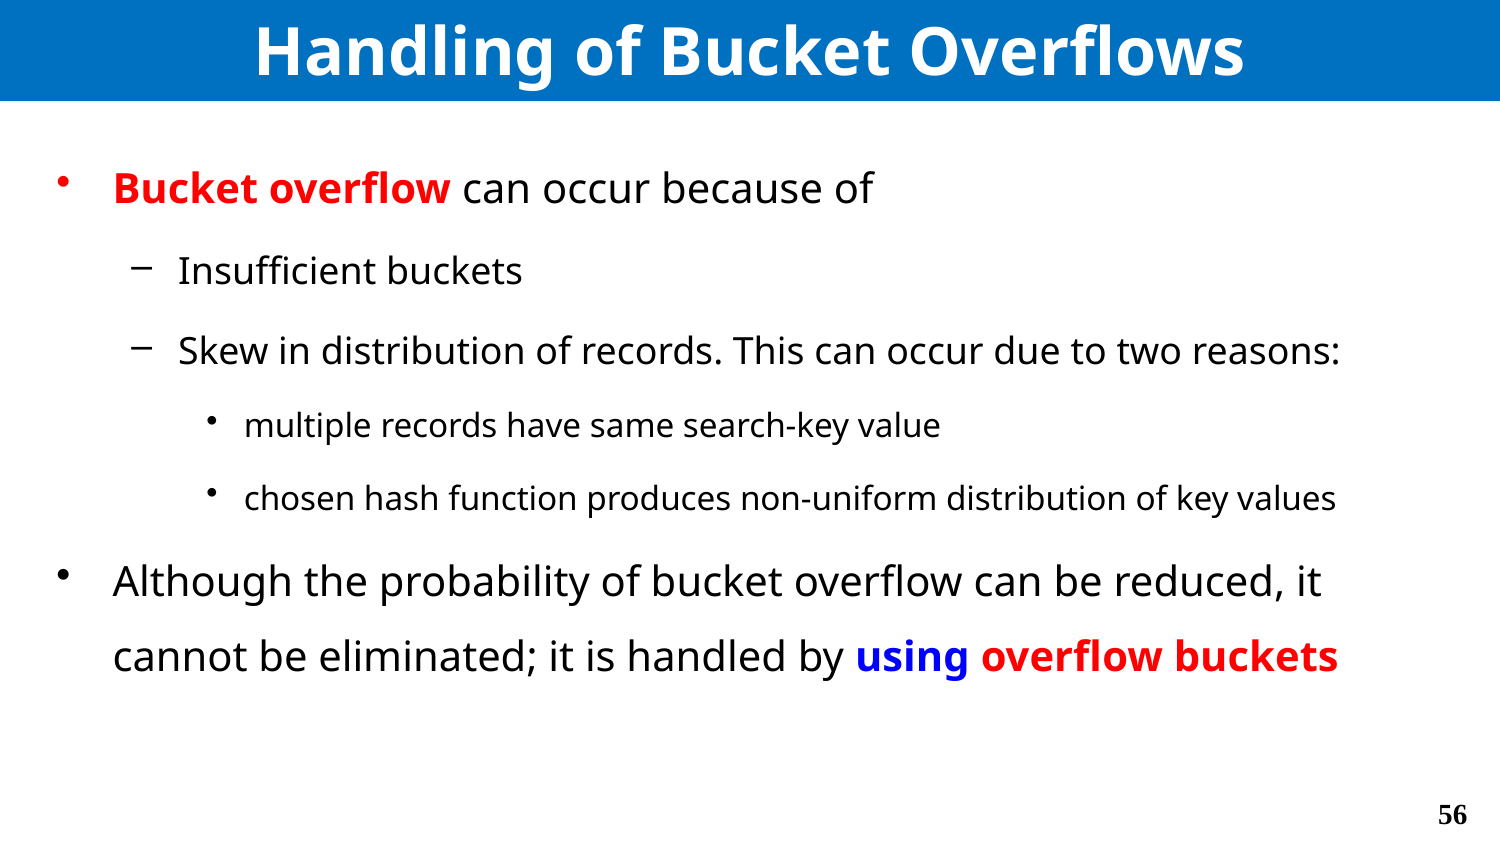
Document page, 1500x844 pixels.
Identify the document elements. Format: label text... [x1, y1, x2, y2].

title Handling of Bucket Overflows [0, 0, 1500, 102]
list Bucket overflow can occur because of Insufficient buckets Skew in distribution of records. This can occur due to two reasons: multiple records have same search-key value chosen hash function produces non-uniform distribution of key values Although the probability of bucket overflow can be reduced, it cannot be eliminated; it is handled by using overflow buckets [41, 129, 1471, 754]
